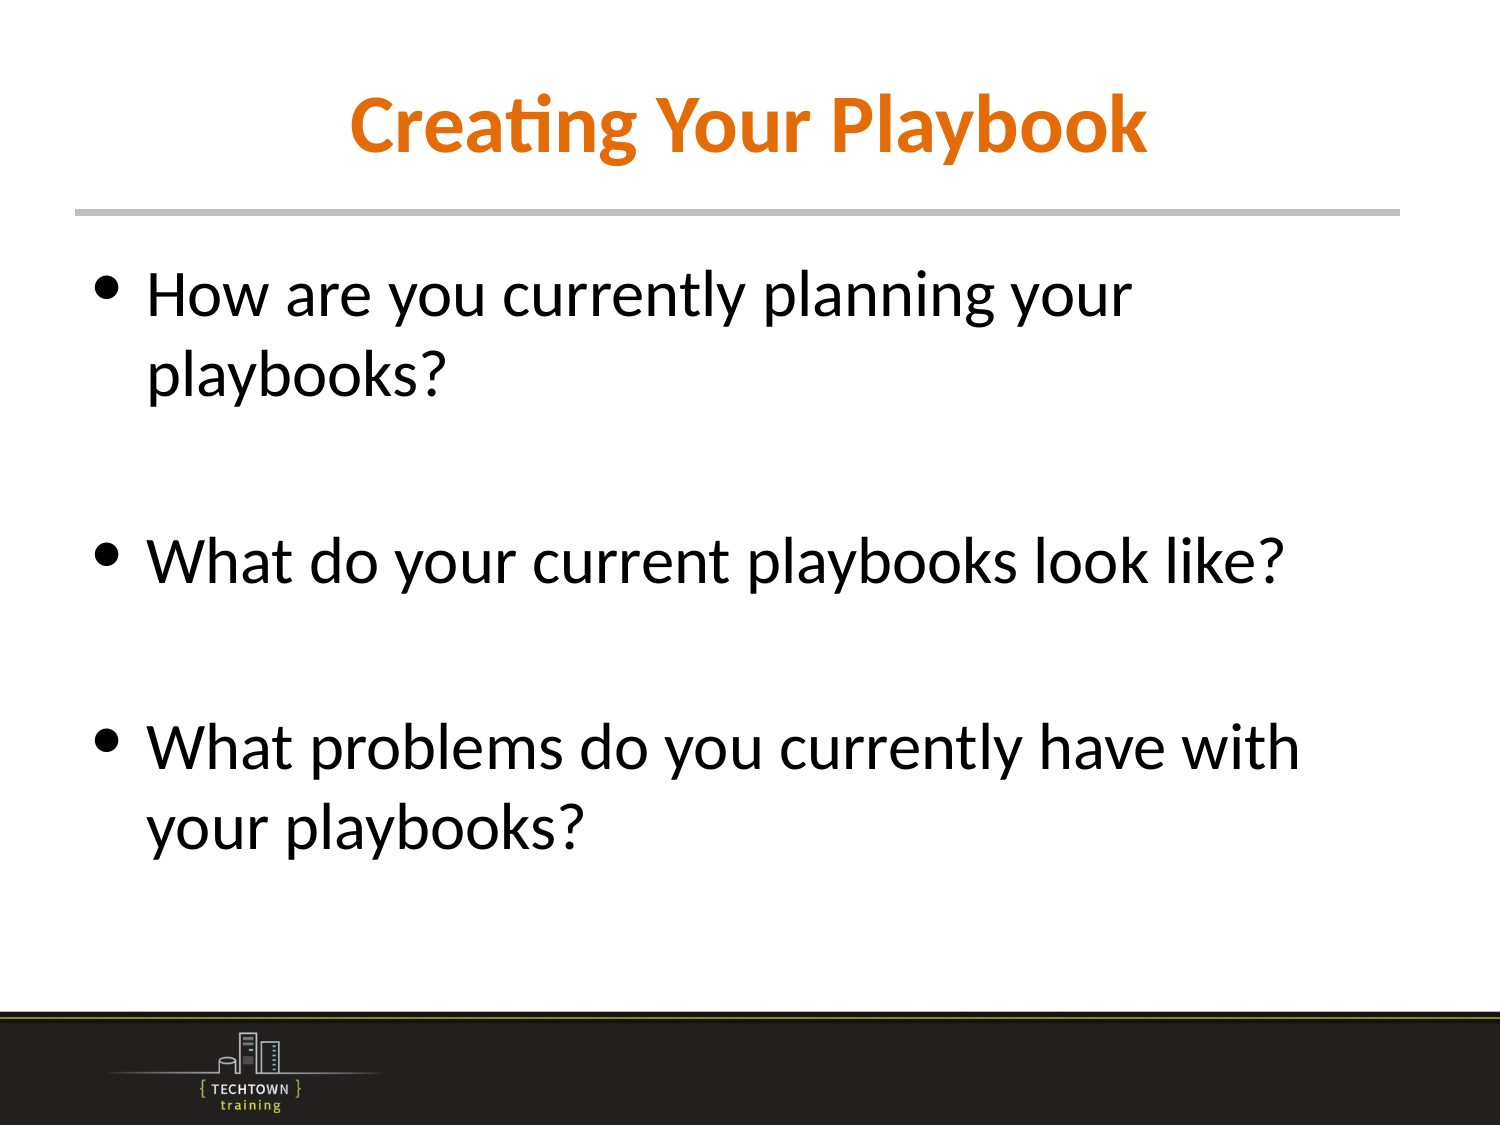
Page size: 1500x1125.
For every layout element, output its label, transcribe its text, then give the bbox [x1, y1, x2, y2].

picture [0, 0, 1500, 1125]
title Creating Your Playbook [75, 24, 1425, 213]
list How are you currently planning your playbooks? What do your current playbooks look like? What problems do you currently have with your playbooks? [75, 242, 1425, 985]
